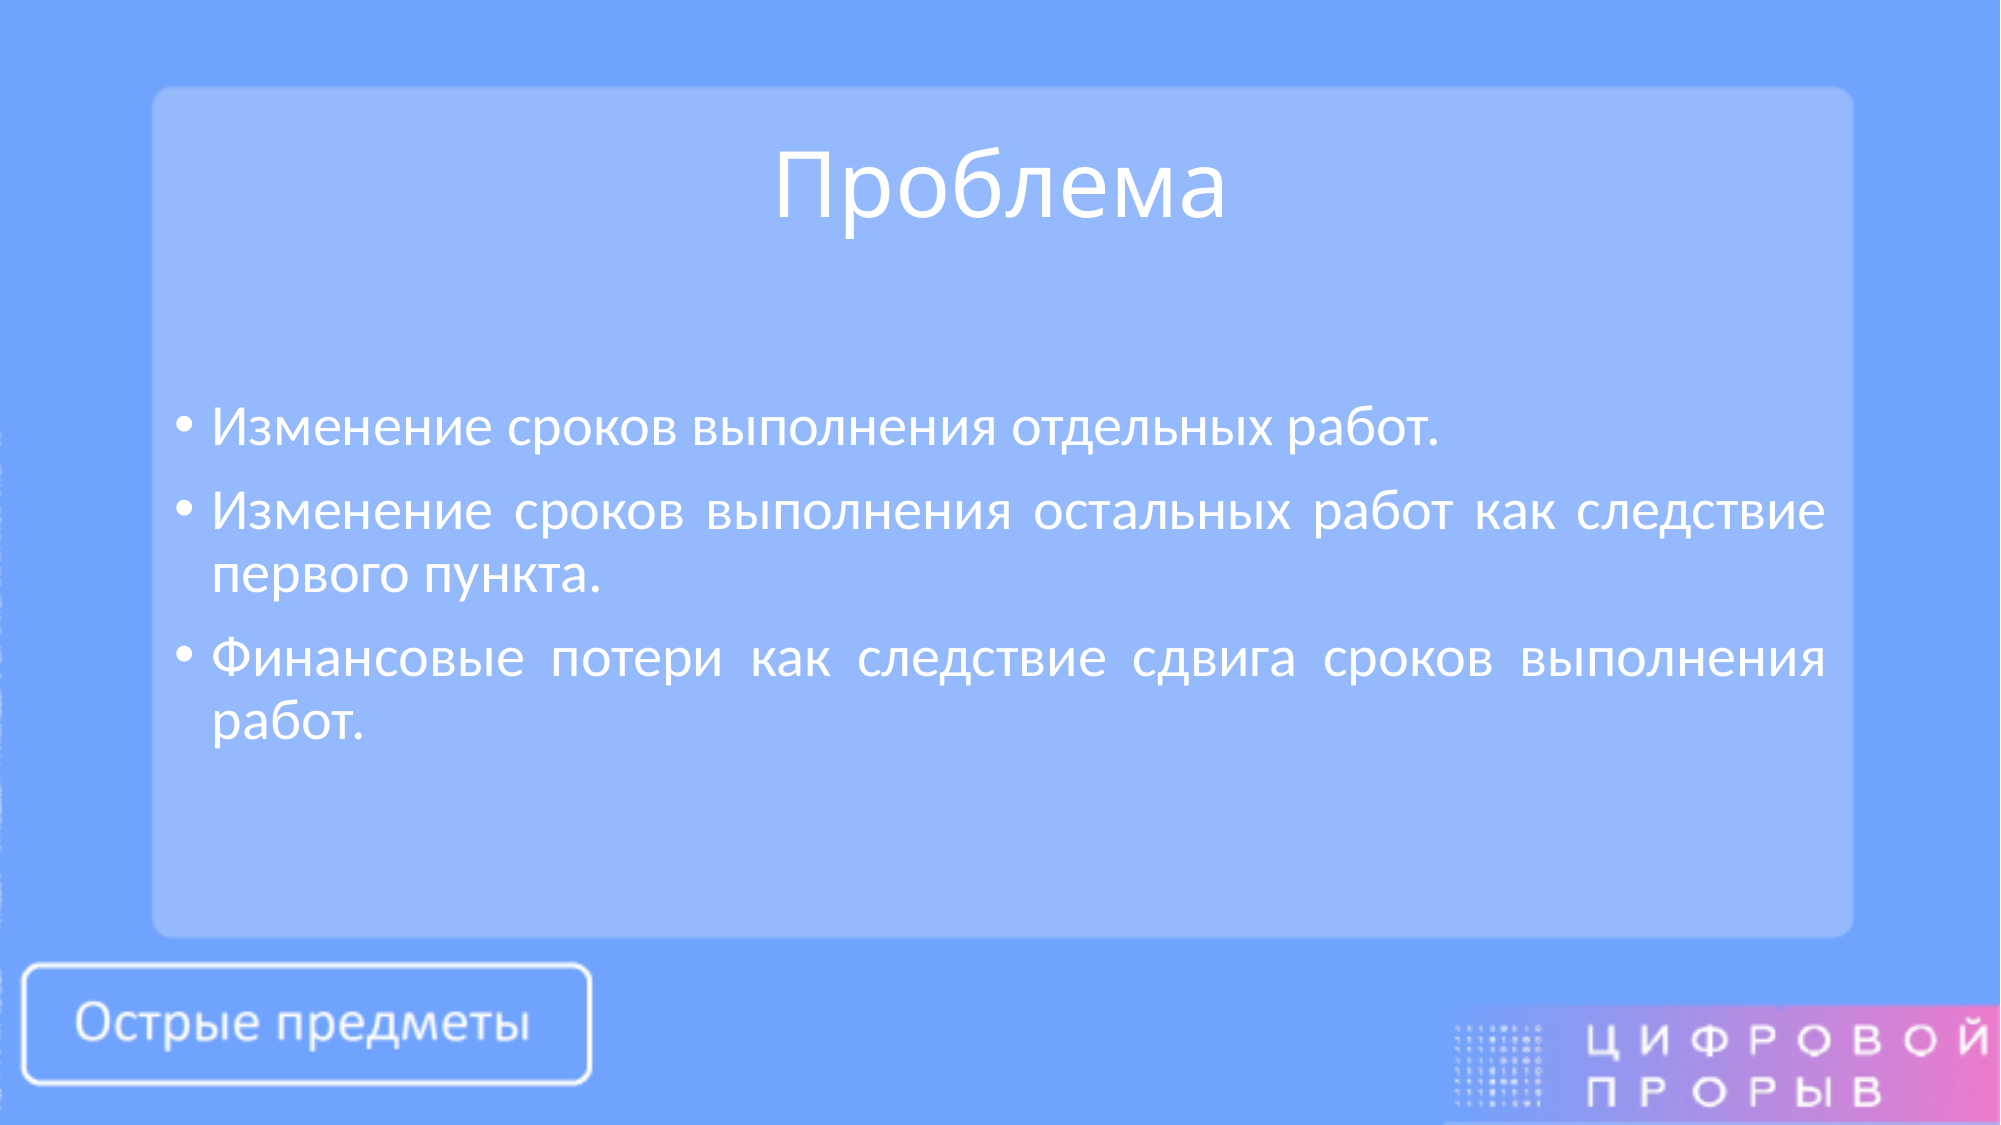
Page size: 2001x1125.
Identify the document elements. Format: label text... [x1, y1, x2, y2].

list Изменение сроков выполнения отдельных работ. Изменение сроков выполнения остальных работ как следствие первого пункта. Финансовые потери как следствие сдвига сроков выполнения работ. [159, 259, 1843, 888]
title Проблема [159, 97, 1843, 259]
